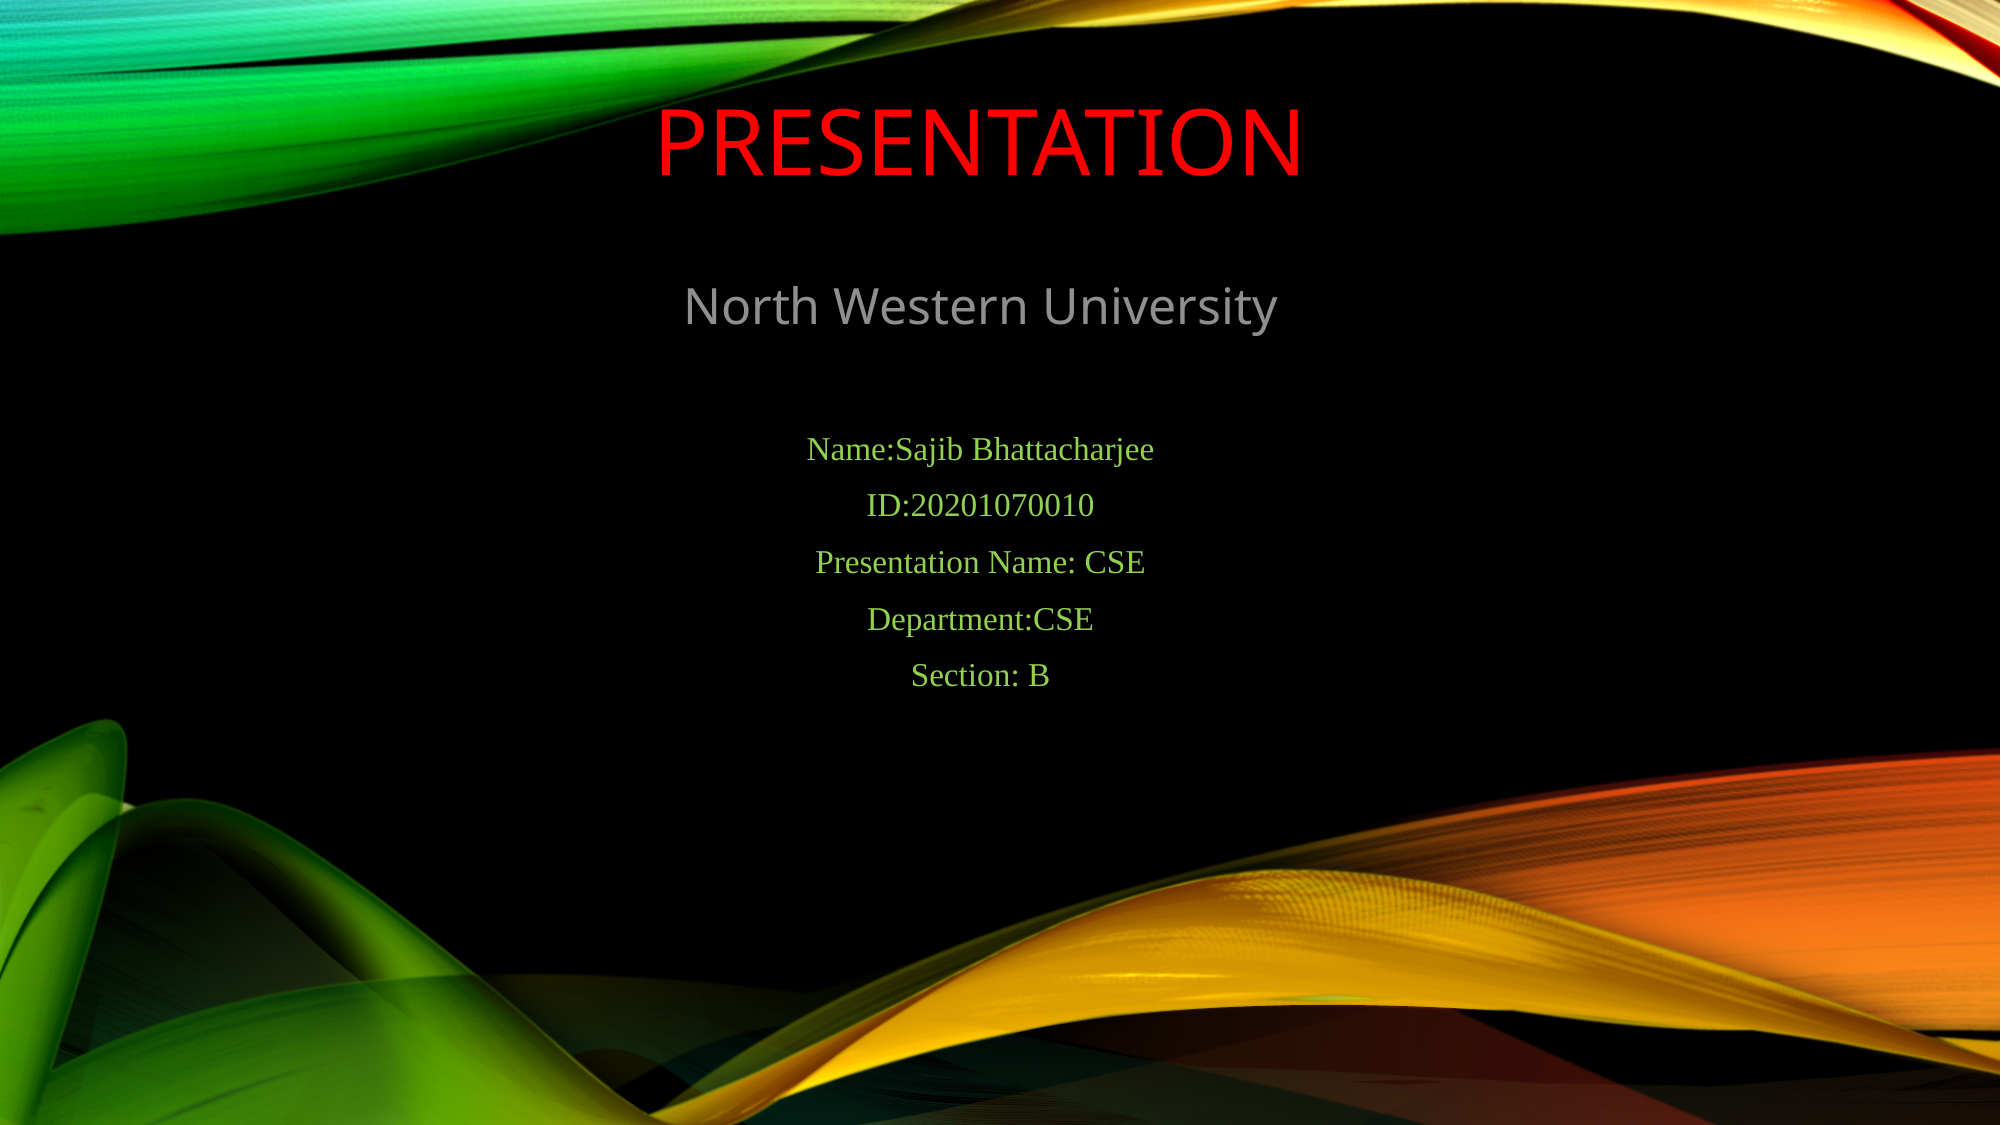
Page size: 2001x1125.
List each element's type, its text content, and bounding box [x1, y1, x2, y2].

subtitle PRESENTATION North Western University Name:Sajib Bhattacharjee ID:20201070010 Presentation Name: CSE Department:CSE Section: B [57, 88, 1905, 955]
picture [0, 717, 2000, 1125]
picture [0, 0, 2000, 237]
